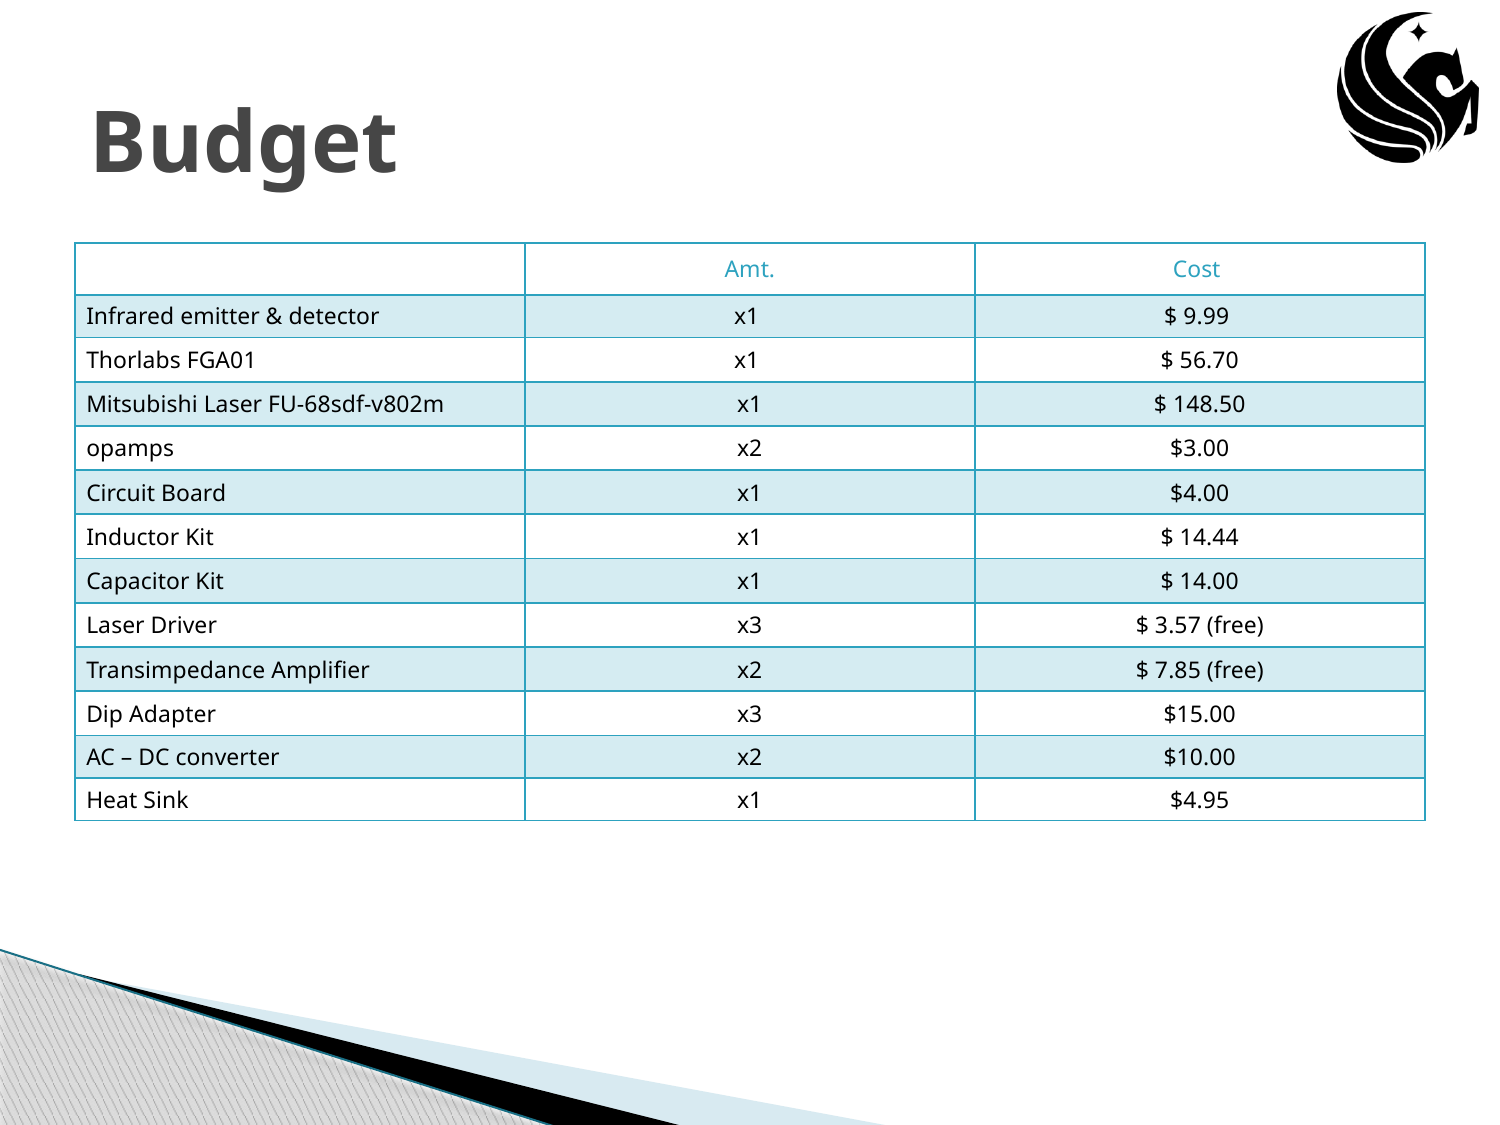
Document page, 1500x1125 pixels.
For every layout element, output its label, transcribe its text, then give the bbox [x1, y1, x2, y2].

title Budget [75, 45, 1425, 233]
picture [1337, 12, 1479, 163]
table_cell Circuit Board [76, 471, 524, 513]
table_cell x1 [526, 383, 974, 425]
table_cell x1 [526, 779, 974, 820]
table_cell $ 14.44 [976, 515, 1424, 558]
table_header Amt. [526, 244, 974, 294]
table_cell AC – DC converter [76, 736, 524, 777]
table_cell Transimpedance Amplifier [76, 648, 524, 690]
table_cell Laser Driver [76, 604, 524, 646]
table_cell x1 [526, 471, 974, 513]
table_cell $4.95 [976, 779, 1424, 820]
table_cell Infrared emitter & detector [76, 296, 524, 337]
table_cell $15.00 [976, 692, 1424, 735]
table_cell $4.00 [976, 471, 1424, 513]
table_cell Inductor Kit [76, 515, 524, 558]
table_cell $ 7.85 (free) [976, 648, 1424, 690]
table_cell $ 14.00 [976, 559, 1424, 602]
table_cell $10.00 [976, 736, 1424, 777]
table_cell x3 [526, 692, 974, 735]
table_cell x2 [526, 427, 974, 469]
table_cell $ 56.70 [976, 338, 1424, 381]
table_cell x3 [526, 604, 974, 646]
table_cell Heat Sink [76, 779, 524, 820]
table_cell Dip Adapter [76, 692, 524, 735]
table_cell Mitsubishi Laser FU-68sdf-v802m [76, 383, 524, 425]
table_cell $ 9.99 [976, 296, 1424, 337]
table_cell x1 [526, 515, 974, 558]
table_cell $ 148.50 [976, 383, 1424, 425]
table_cell x2 [526, 648, 974, 690]
table_cell opamps [76, 427, 524, 469]
table_cell $ 3.57 (free) [976, 604, 1424, 646]
table_cell x1 [526, 559, 974, 602]
table_cell Capacitor Kit [76, 559, 524, 602]
table_header Cost [976, 244, 1424, 294]
table_cell x1 [526, 338, 974, 381]
table_cell x1 [526, 296, 974, 337]
table_cell Thorlabs FGA01 [76, 338, 524, 381]
table_cell x2 [526, 736, 974, 777]
table_cell $3.00 [976, 427, 1424, 469]
table_header [76, 244, 524, 294]
